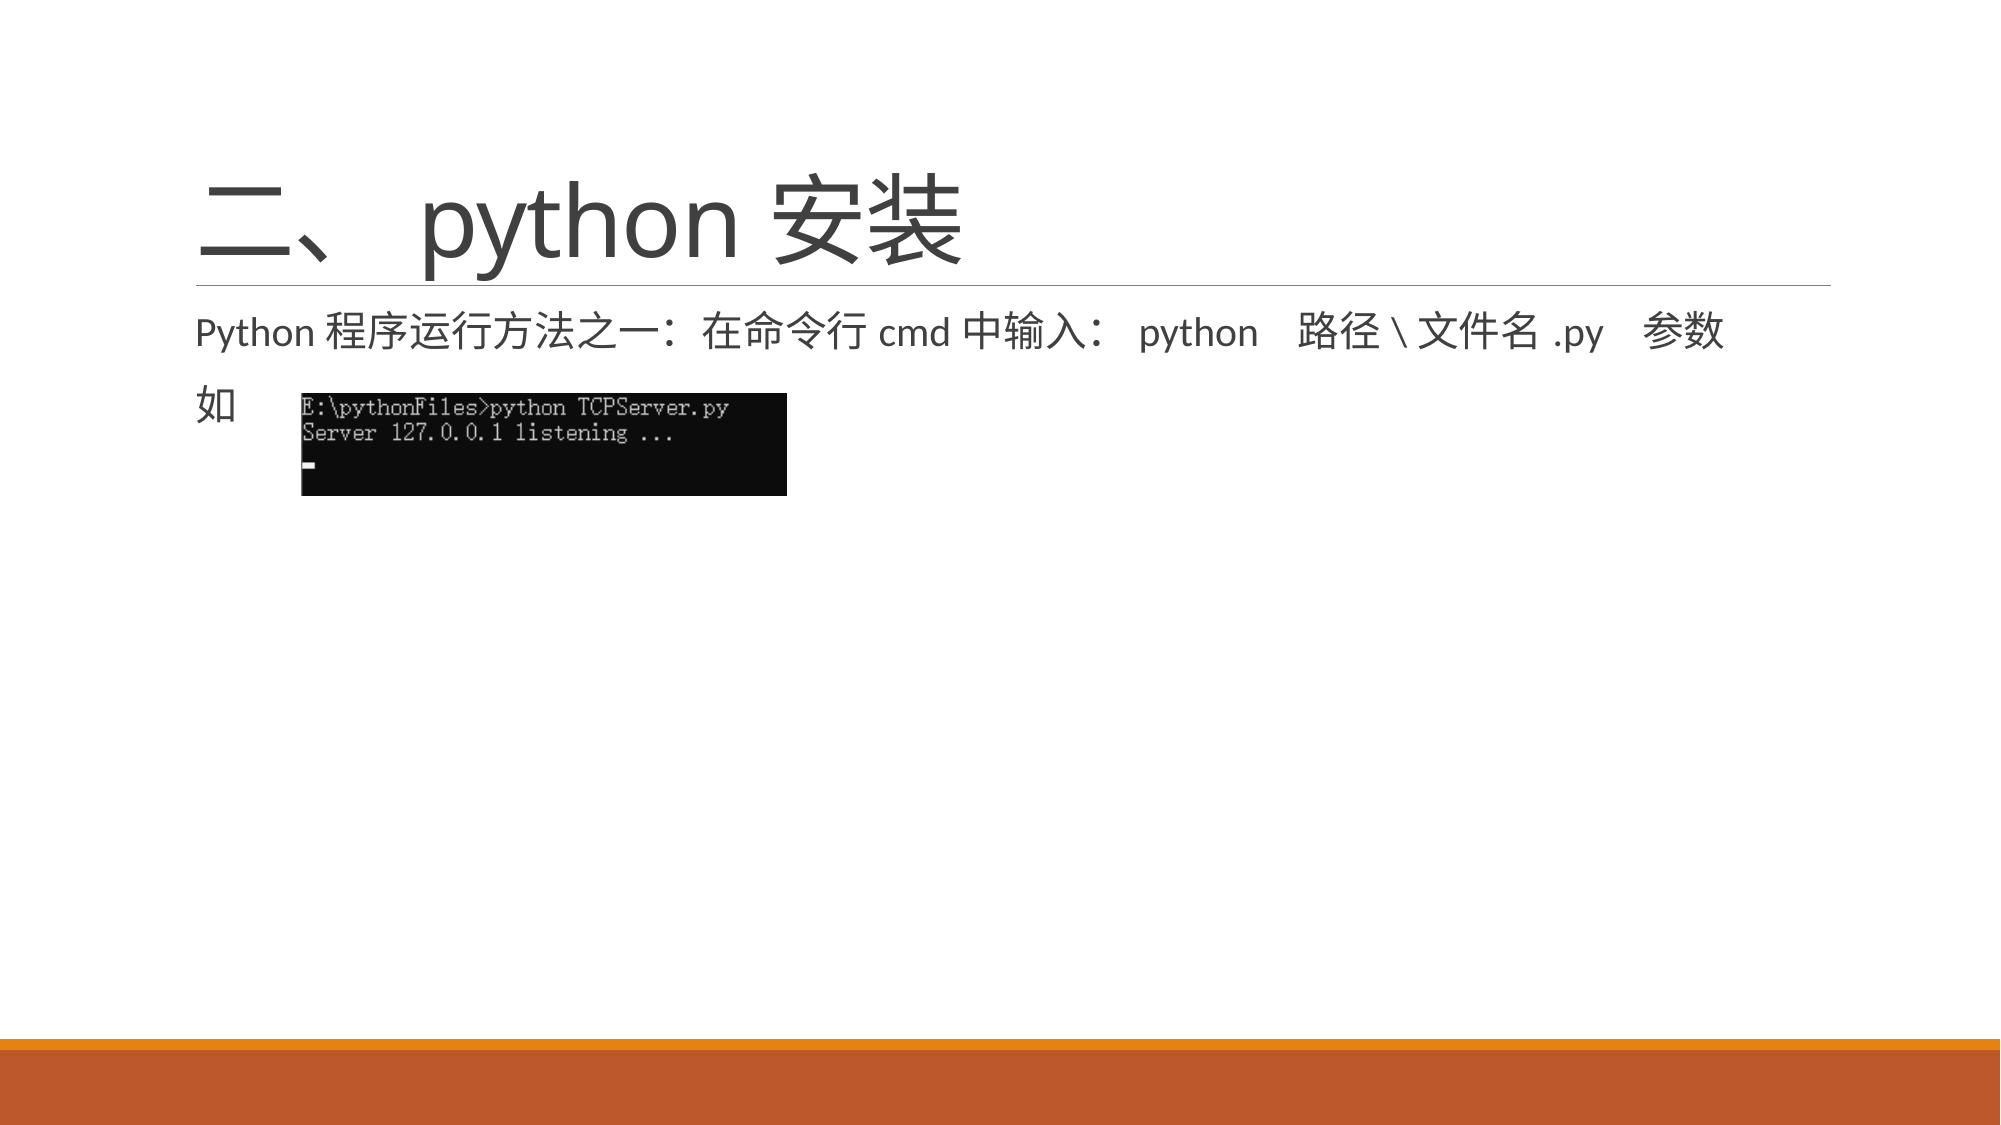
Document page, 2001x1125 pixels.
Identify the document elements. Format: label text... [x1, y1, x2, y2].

list Python程序运行方法之一：在命令行cmd中输入：python 路径\文件名.py 参数 如 [180, 302, 1830, 963]
picture [301, 393, 787, 496]
title 二、python安装 [180, 47, 1830, 285]
